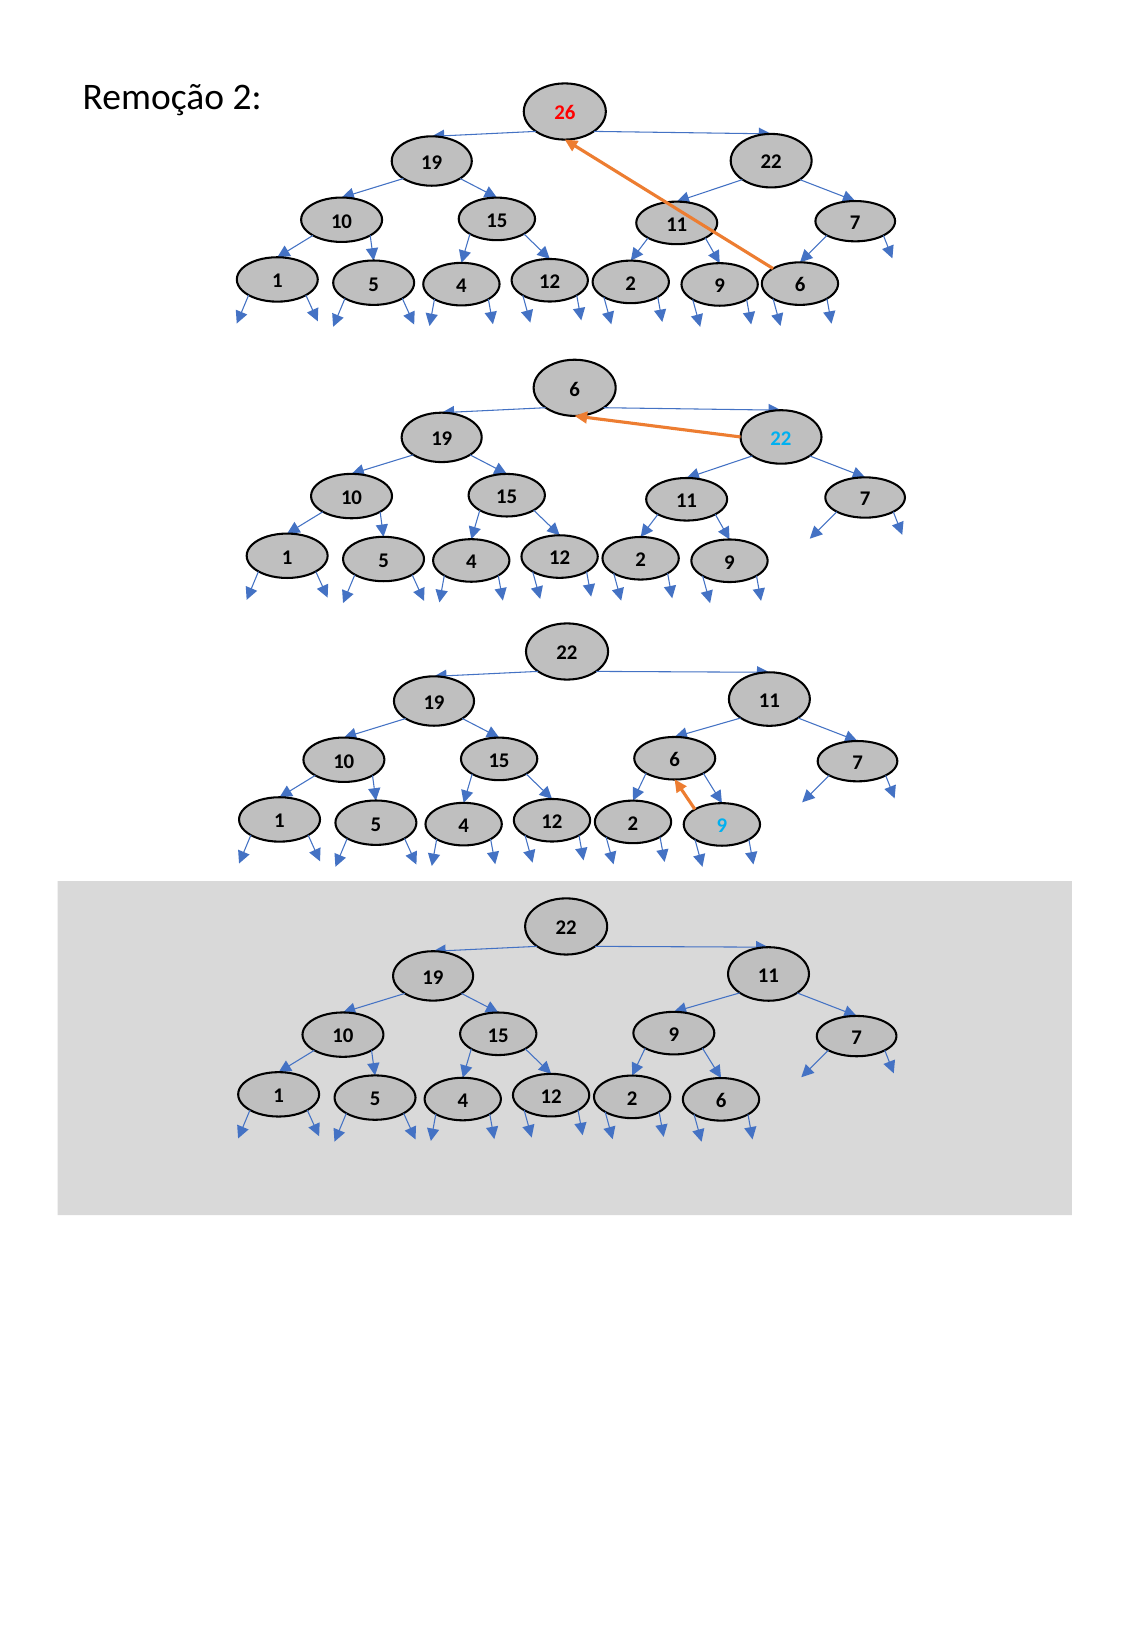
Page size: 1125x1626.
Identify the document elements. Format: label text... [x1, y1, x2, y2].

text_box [674, 672, 858, 741]
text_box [433, 623, 770, 680]
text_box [686, 410, 866, 478]
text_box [802, 740, 898, 803]
text_box Remoção 2: [67, 64, 277, 125]
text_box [602, 536, 679, 601]
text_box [279, 737, 385, 801]
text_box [682, 1078, 760, 1142]
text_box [593, 1075, 671, 1140]
text_box [57, 880, 1073, 1216]
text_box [425, 802, 502, 866]
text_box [341, 136, 497, 198]
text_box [468, 473, 560, 540]
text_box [342, 951, 499, 1013]
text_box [431, 83, 772, 140]
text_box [334, 1075, 416, 1142]
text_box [681, 269, 758, 327]
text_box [592, 269, 669, 325]
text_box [640, 477, 730, 540]
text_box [799, 200, 896, 263]
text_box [513, 798, 591, 863]
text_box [461, 737, 553, 803]
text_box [277, 197, 383, 261]
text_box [246, 533, 328, 600]
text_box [424, 1077, 501, 1141]
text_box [333, 260, 415, 327]
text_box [801, 1015, 897, 1078]
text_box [236, 257, 318, 324]
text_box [238, 1072, 320, 1139]
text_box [423, 262, 500, 326]
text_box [511, 258, 588, 323]
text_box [594, 800, 672, 865]
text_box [521, 535, 598, 599]
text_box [343, 536, 424, 604]
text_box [761, 262, 839, 327]
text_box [633, 736, 722, 804]
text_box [441, 359, 781, 416]
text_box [239, 797, 320, 864]
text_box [287, 473, 392, 537]
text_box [809, 477, 905, 539]
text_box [335, 800, 417, 867]
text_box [691, 539, 768, 604]
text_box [632, 1011, 722, 1079]
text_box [433, 898, 769, 955]
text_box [512, 1073, 590, 1138]
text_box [433, 539, 510, 603]
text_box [343, 676, 500, 738]
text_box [278, 1012, 384, 1076]
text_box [458, 197, 550, 263]
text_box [673, 947, 857, 1016]
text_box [564, 139, 774, 269]
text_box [683, 803, 761, 867]
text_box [574, 415, 741, 437]
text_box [460, 1012, 552, 1078]
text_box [351, 412, 507, 474]
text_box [676, 133, 856, 202]
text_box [674, 779, 695, 810]
